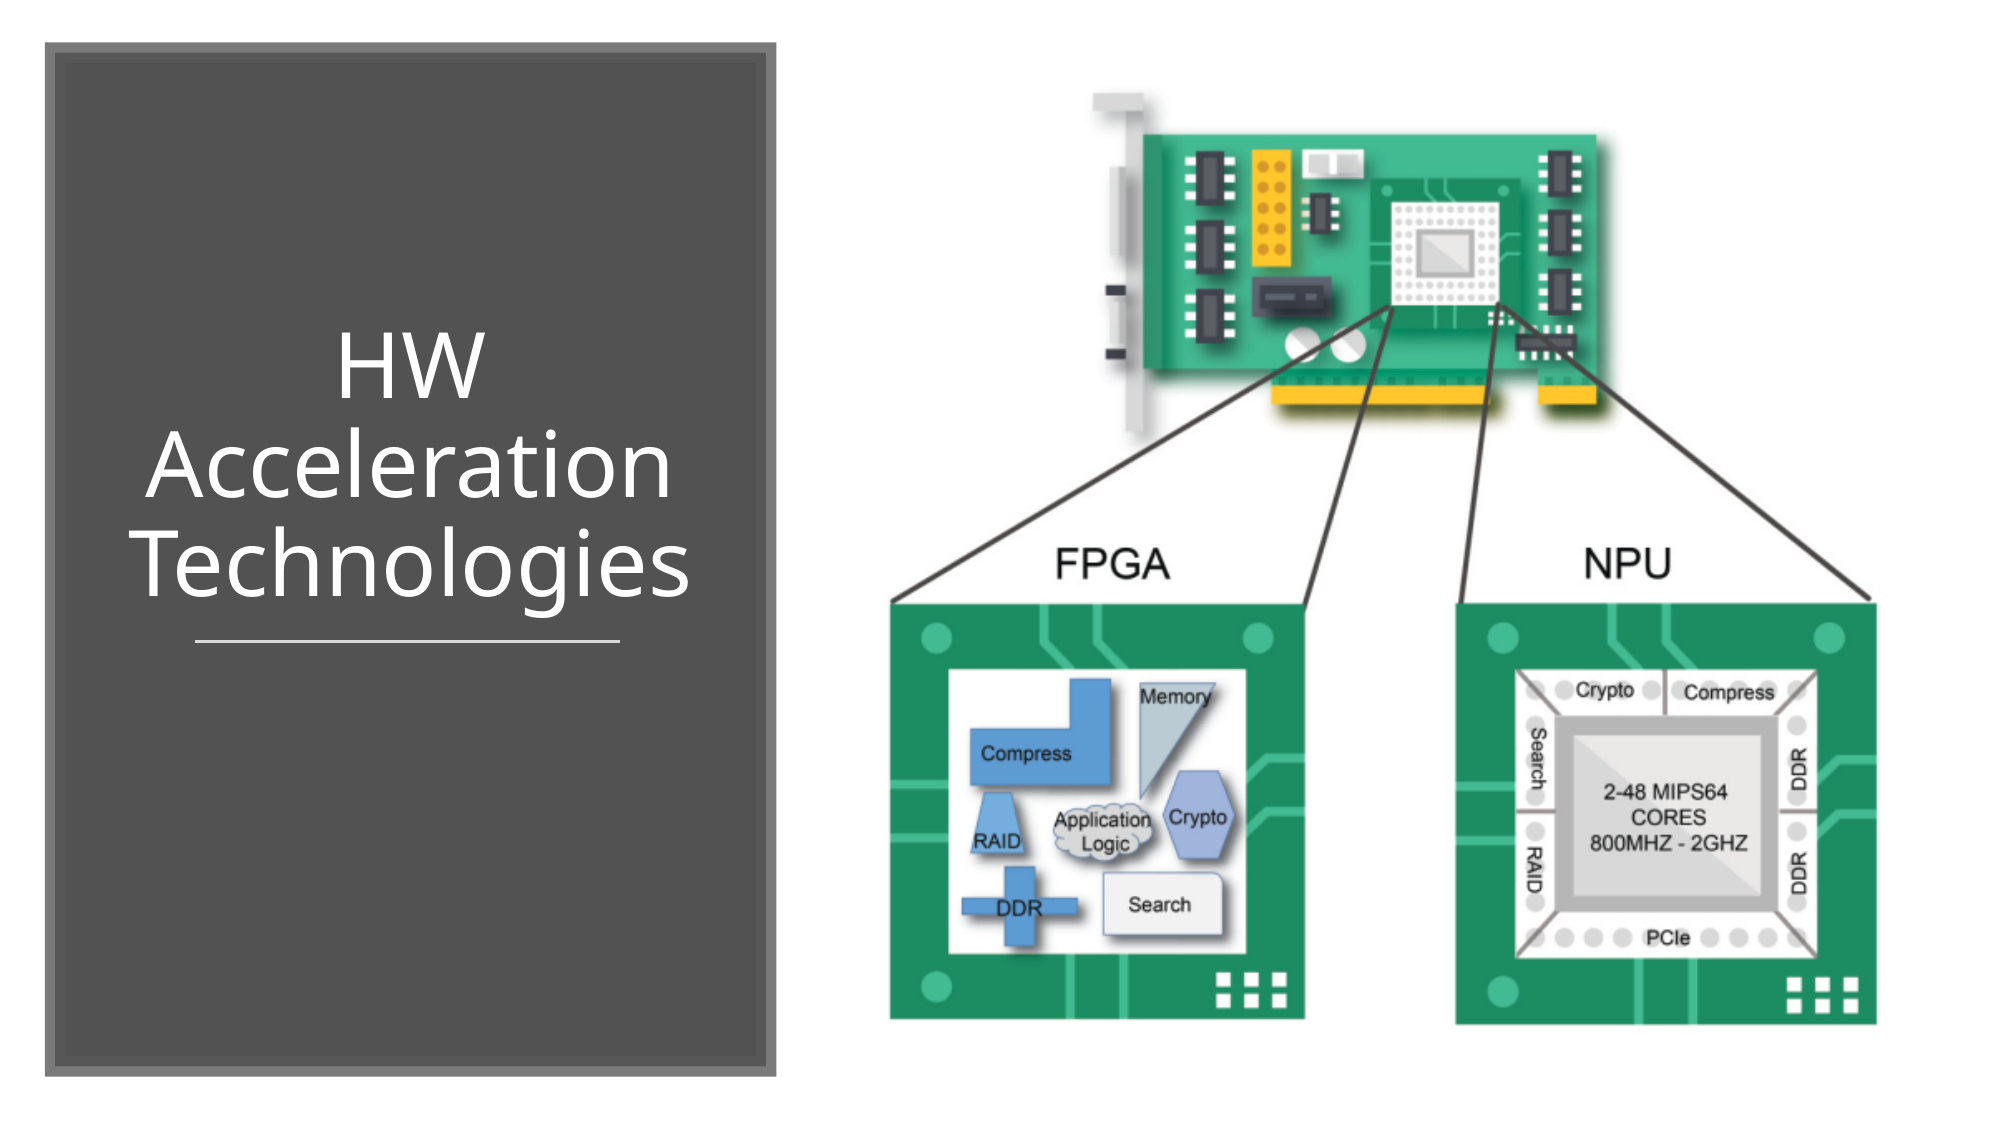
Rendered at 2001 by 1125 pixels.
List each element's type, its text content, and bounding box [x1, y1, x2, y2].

title HW Acceleration Technologies [110, 149, 711, 624]
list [864, 80, 1902, 1046]
text_box [54, 52, 767, 1067]
